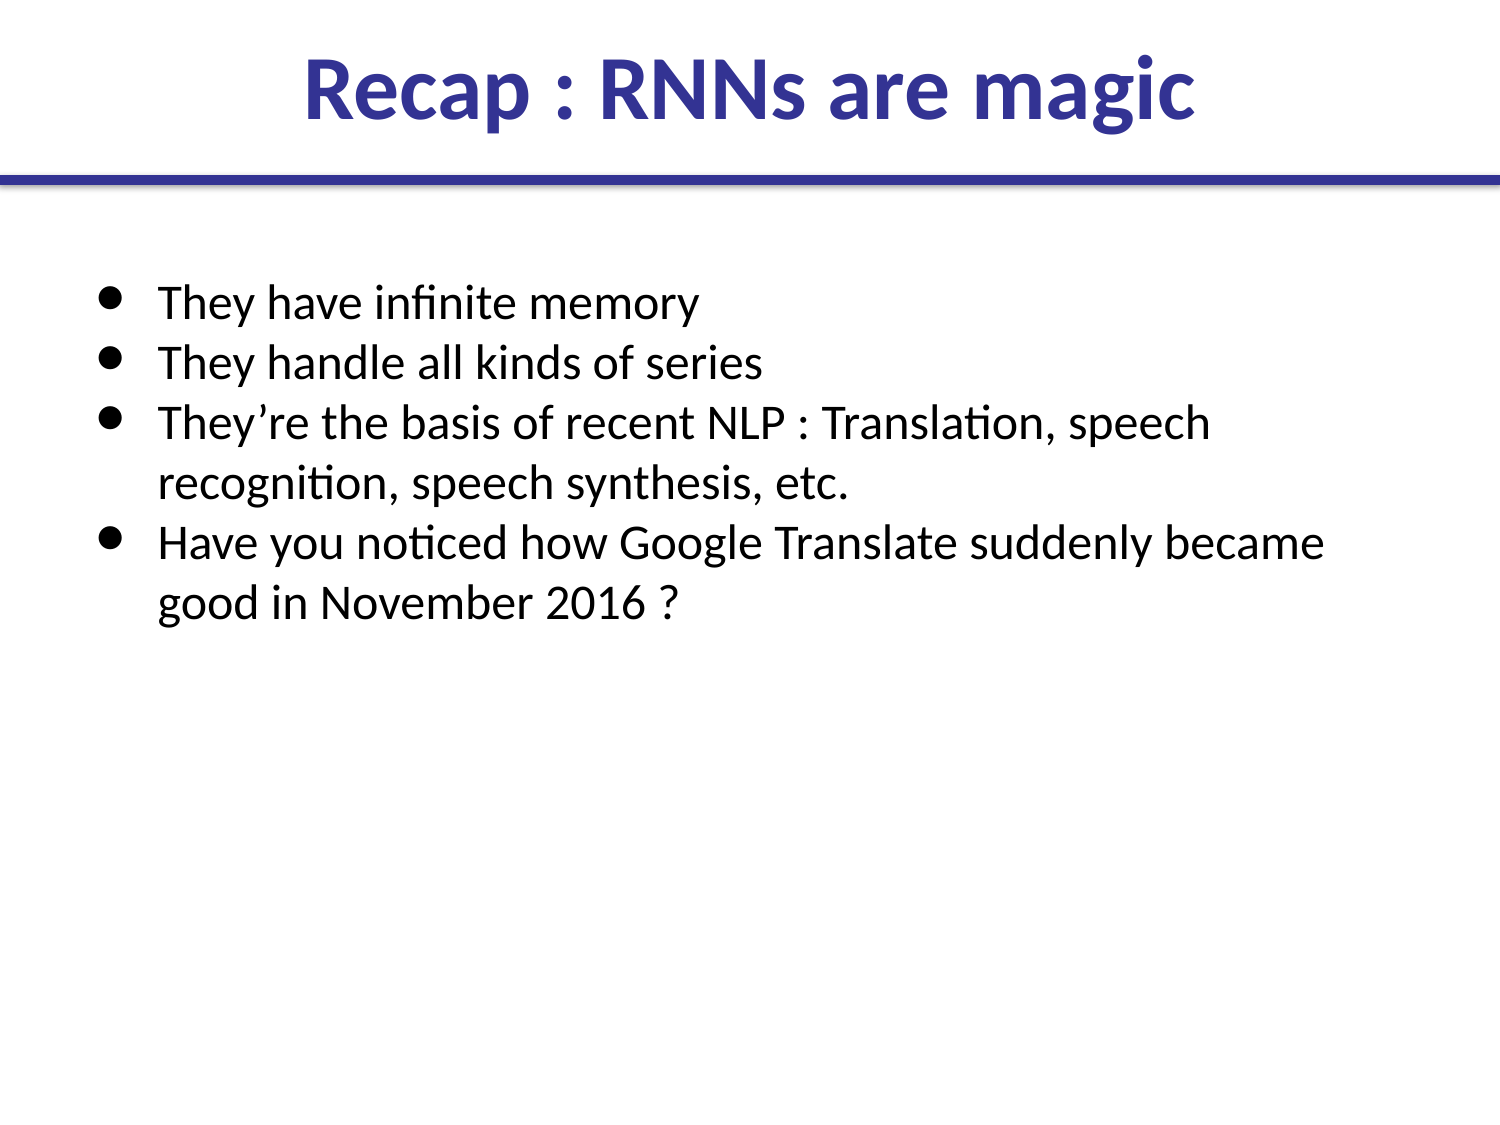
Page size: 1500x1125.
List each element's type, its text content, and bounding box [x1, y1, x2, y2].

title Recap : RNNs are magic [75, 0, 1425, 173]
text_box They have infinite memory They handle all kinds of series They’re the basis of recent NLP : Translation, speech recognition, speech synthesis, etc. Have you noticed how Google Translate suddenly became good in November 2016 ? [74, 262, 1425, 835]
